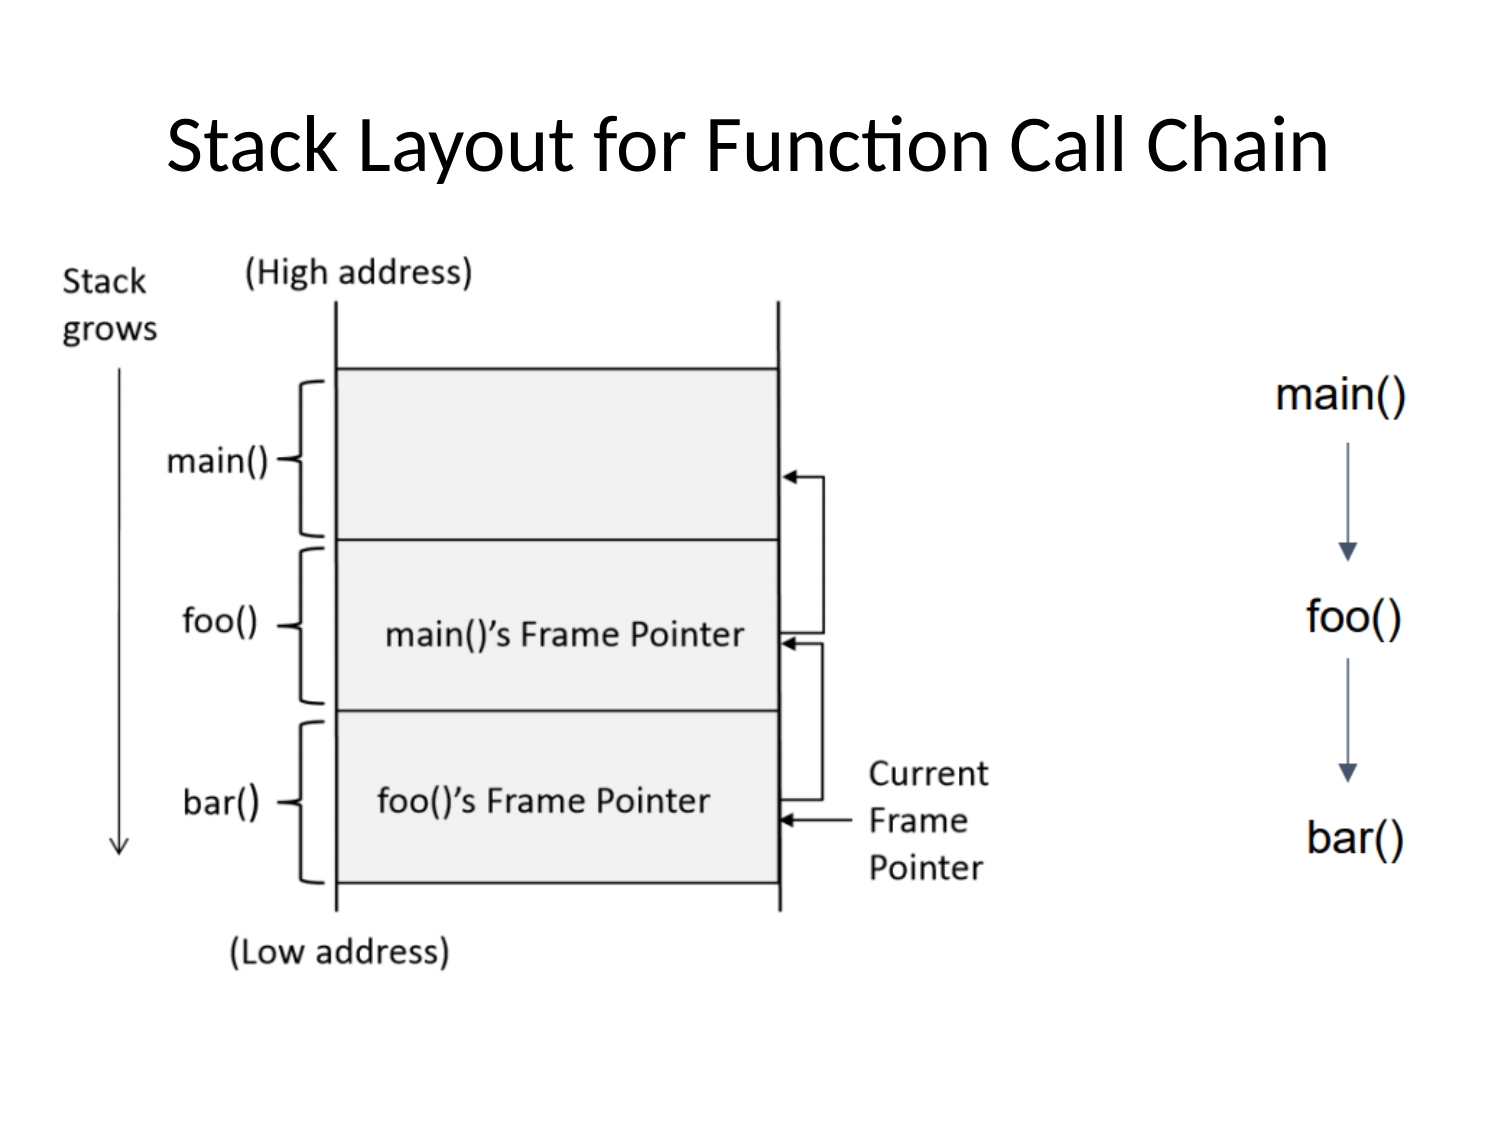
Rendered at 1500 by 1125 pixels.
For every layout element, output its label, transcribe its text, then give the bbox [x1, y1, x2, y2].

title Stack Layout for Function Call Chain [75, 45, 1425, 230]
picture [47, 232, 1453, 996]
